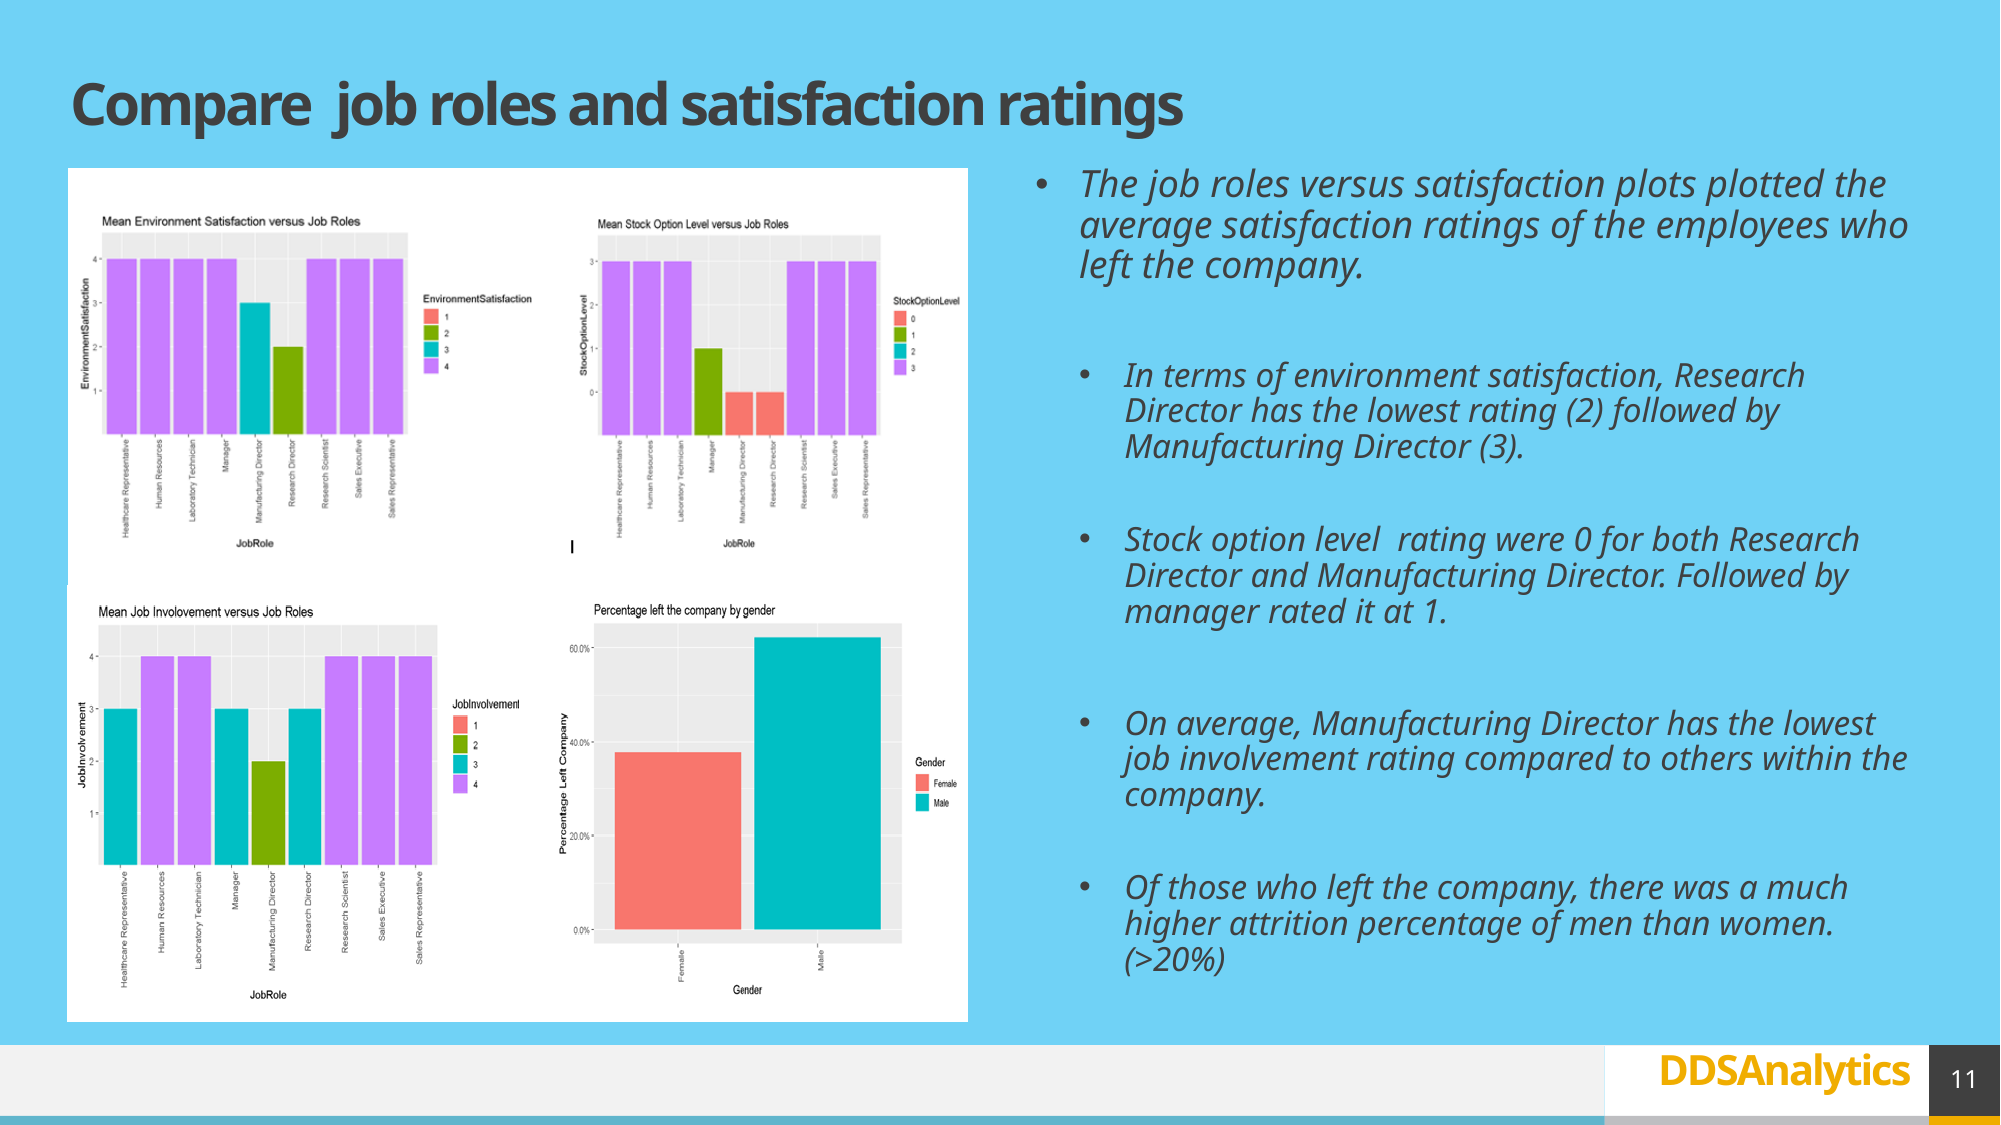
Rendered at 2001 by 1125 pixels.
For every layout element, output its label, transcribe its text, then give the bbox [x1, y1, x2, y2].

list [68, 168, 968, 585]
picture [67, 585, 968, 1022]
slide_number 11 [1929, 1045, 2000, 1116]
list The job roles versus satisfaction plots plotted the average satisfaction ratings of the employees who left the company. In terms of environment satisfaction, Research Director has the lowest rating (2) followed by Manufacturing Director (3). Stock option level rating were 0 for both Research Director and Manufacturing Director. Followed by manager rated it at 1. On average, Manufacturing Director has the lowest job involvement rating compared to others within the company. Of those who left the company, there was a much higher attrition percentage of men than women. (>20%) [1035, 165, 1932, 1014]
title Compare job roles and satisfaction ratings [70, 70, 1932, 142]
